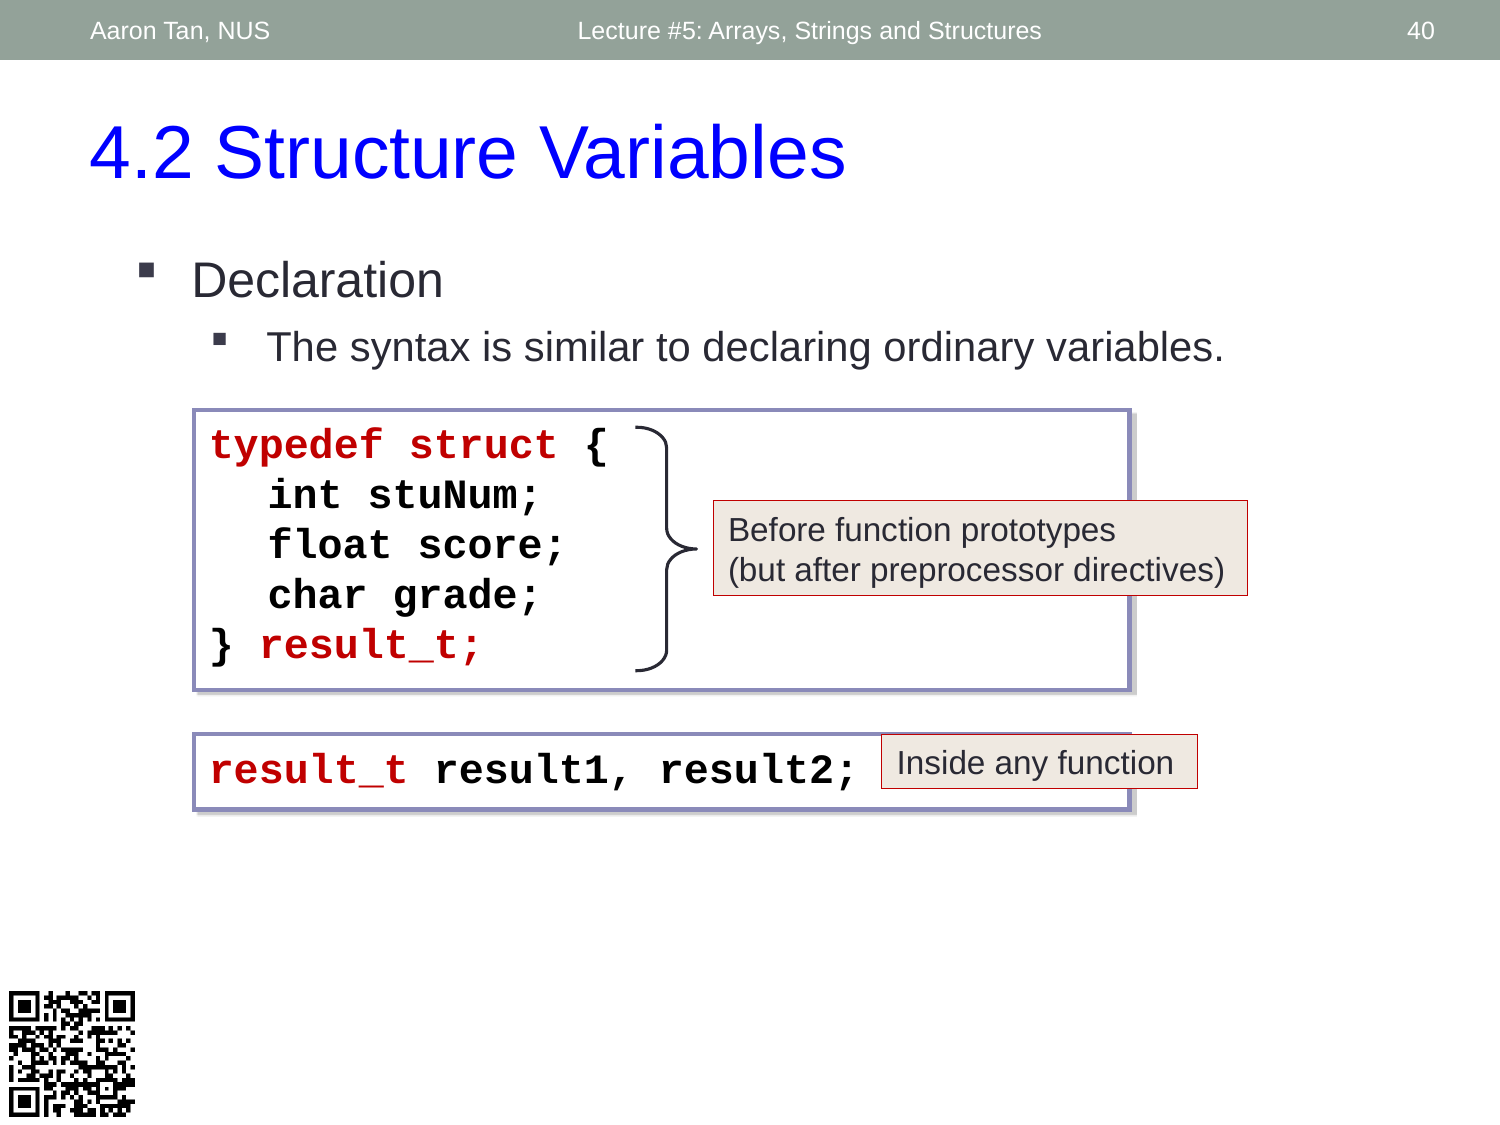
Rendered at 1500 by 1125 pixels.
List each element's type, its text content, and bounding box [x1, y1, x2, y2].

slide_number 40 [1308, 3, 1450, 57]
footer Lecture #5: Arrays, Strings and Structures [562, 3, 1238, 57]
slide_number Aaron Tan, NUS [75, 3, 550, 57]
text_box Inside any function [881, 734, 1198, 789]
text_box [636, 426, 1248, 671]
text_box result_t result1, result2; [193, 734, 1130, 810]
picture [0, 982, 143, 1125]
text_box typedef struct { int stuNum; float score; char grade; } result_t; [193, 409, 1130, 690]
text_box Declaration The syntax is similar to declaring ordinary variables. [120, 239, 1406, 411]
text_box 4.2 Structure Variables [75, 96, 1450, 202]
